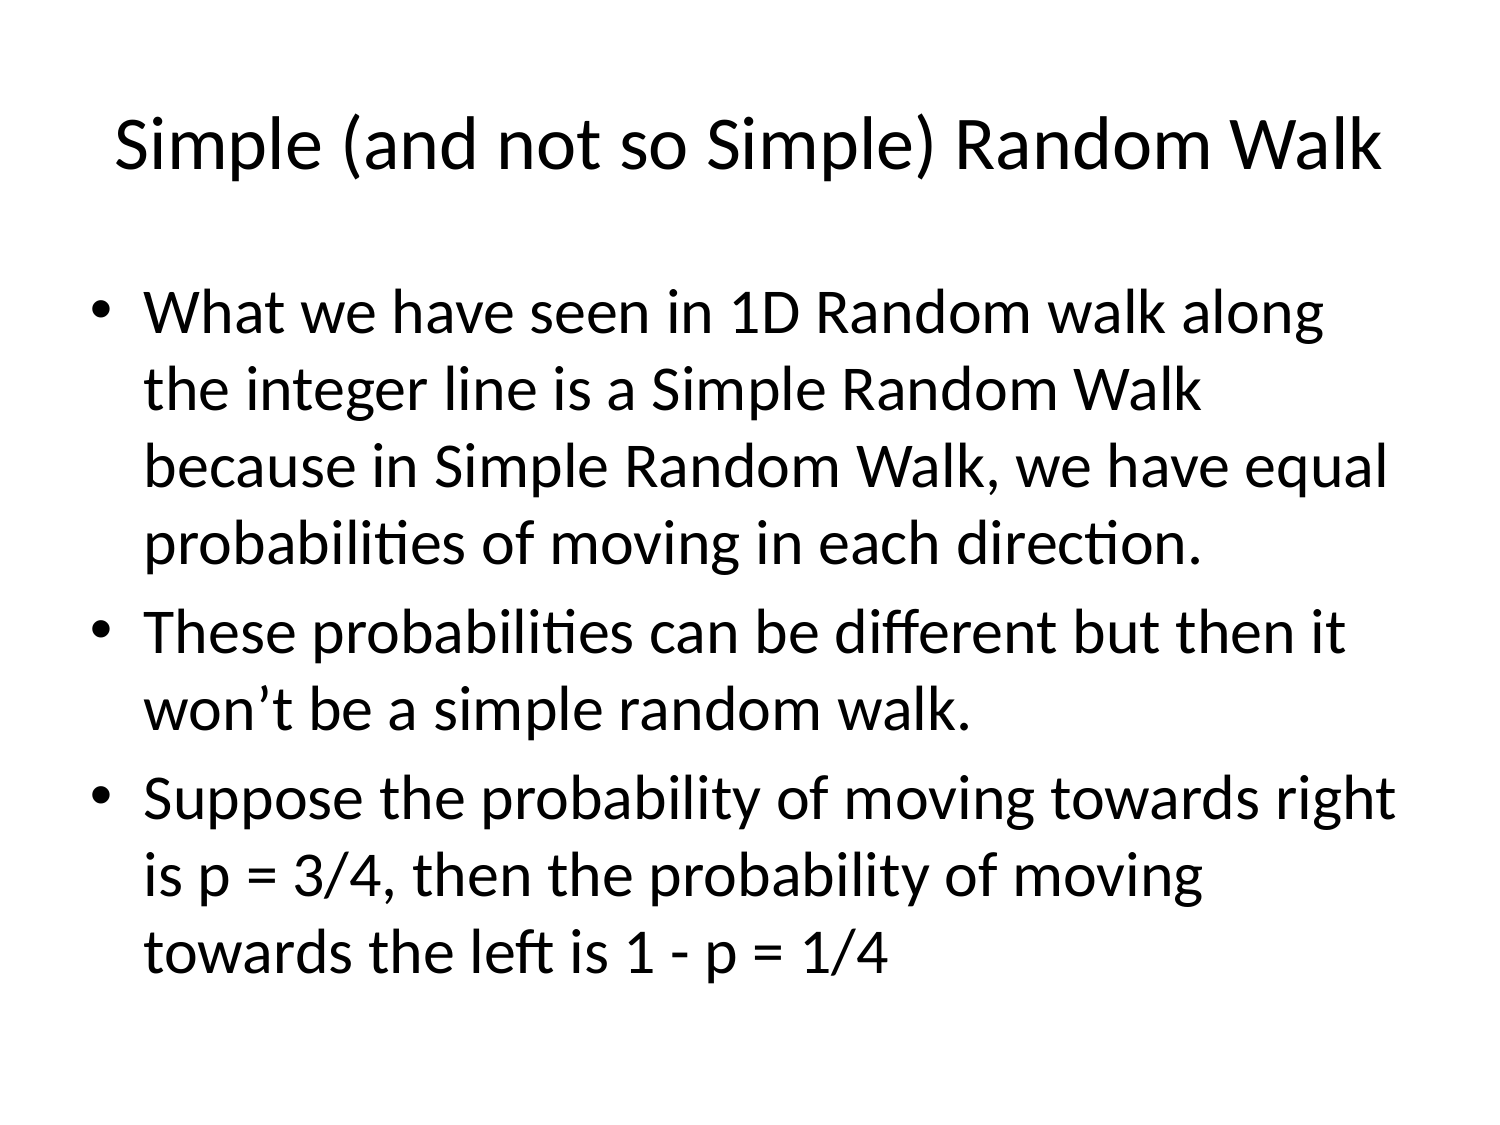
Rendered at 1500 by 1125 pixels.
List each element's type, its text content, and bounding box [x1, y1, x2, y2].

text_box Simple (and not so Simple) Random Walk [75, 44, 1425, 233]
text_box What we have seen in 1D Random walk along the integer line is a Simple Random Walk because in Simple Random Walk, we have equal probabilities of moving in each direction. These probabilities can be different but then it won’t be a simple random walk. Suppose the probability of moving towards right is p = 3/4, then the probability of moving towards the left is 1 - p = 1/4 [75, 262, 1425, 1005]
